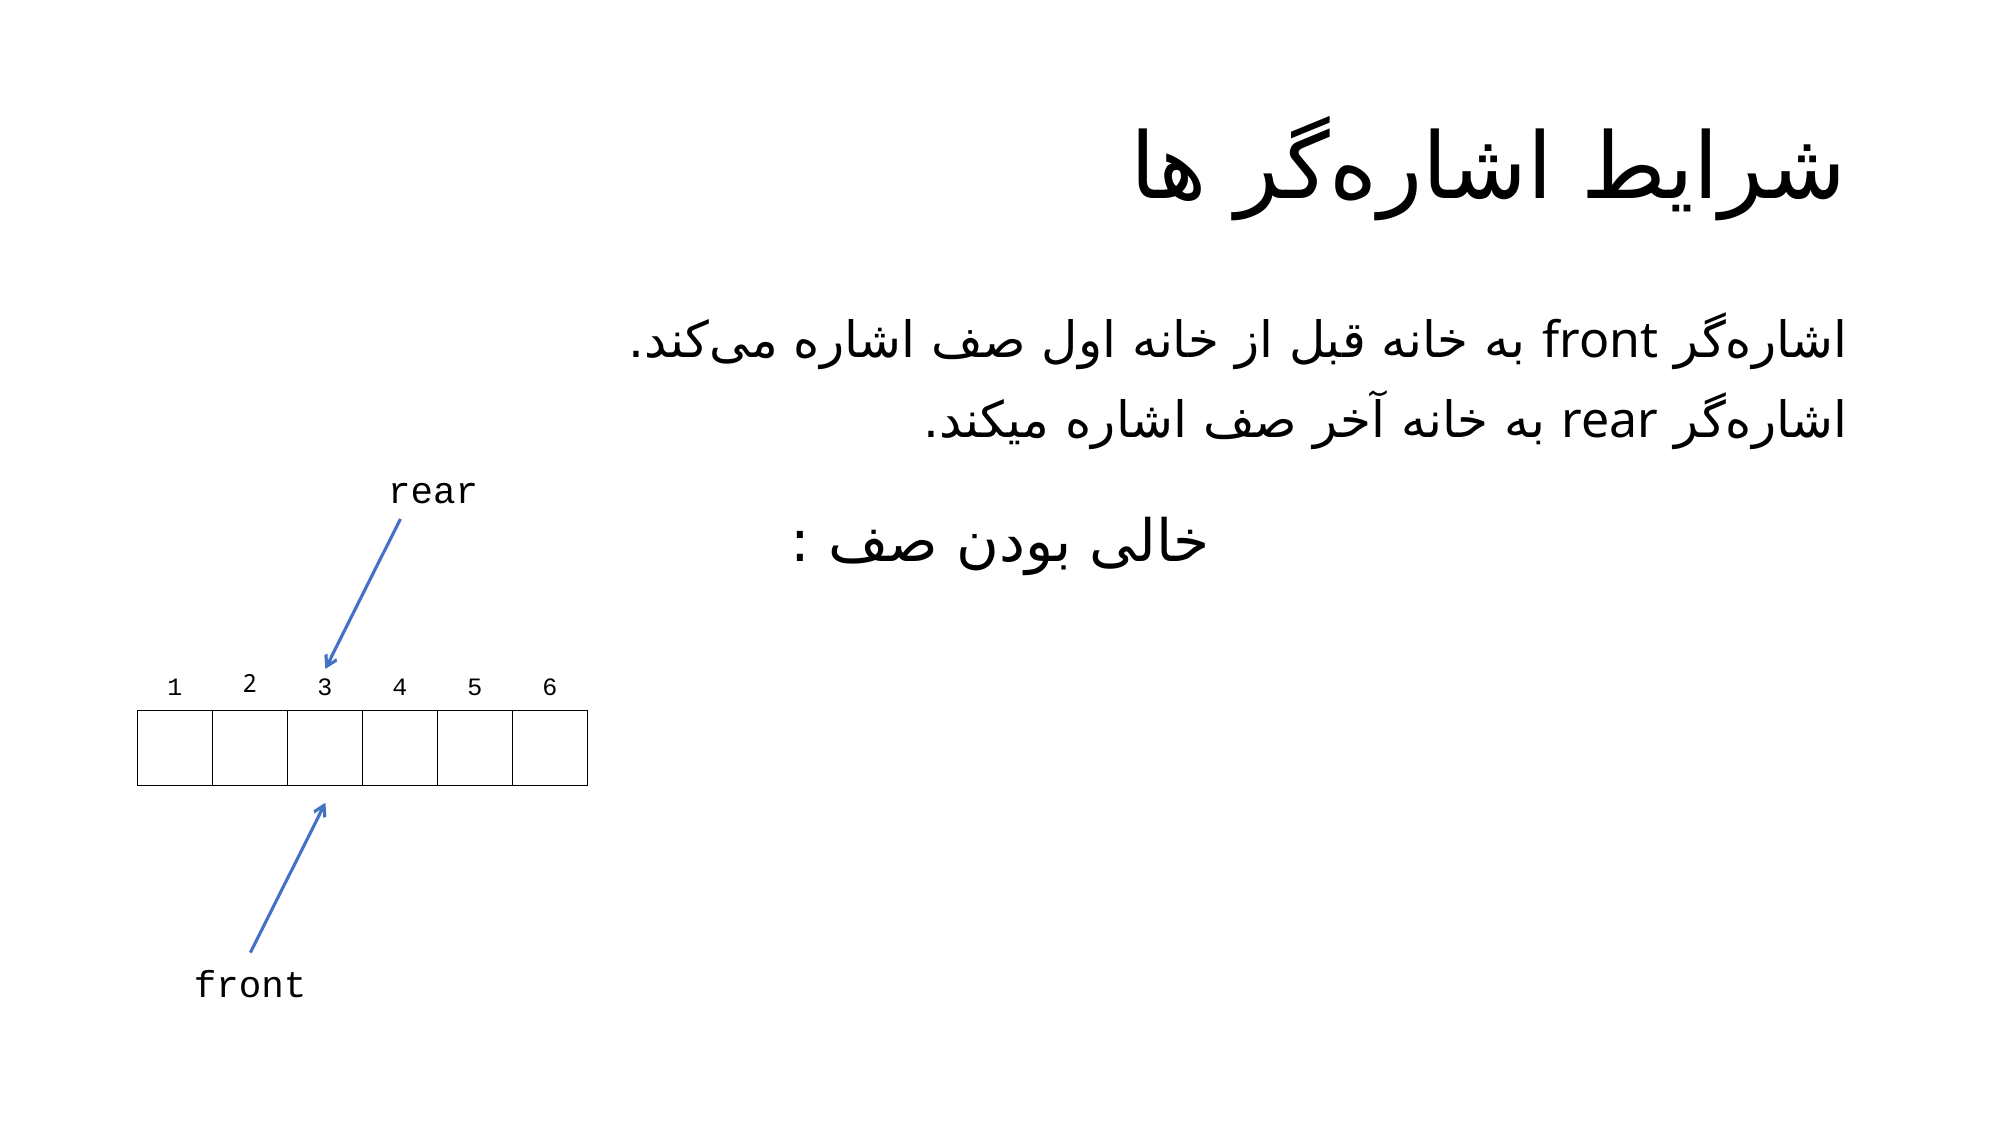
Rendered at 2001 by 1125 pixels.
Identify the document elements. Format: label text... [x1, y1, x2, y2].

table_header 5 [437, 635, 512, 710]
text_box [325, 518, 401, 669]
title شرایط اشاره‌گر ها [137, 59, 1863, 278]
table_header 2 [212, 635, 287, 710]
table_header 3 [287, 635, 362, 710]
table_cell [513, 711, 587, 785]
table_cell [213, 711, 287, 785]
text_box rear [373, 458, 494, 518]
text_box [250, 802, 326, 953]
table_header 1 [137, 635, 212, 710]
table_cell [138, 711, 212, 785]
text_box front [179, 952, 322, 1013]
table_cell [363, 711, 437, 785]
table_header 4 [362, 635, 437, 710]
table_cell [288, 711, 362, 785]
table_header 6 [512, 635, 587, 710]
table_cell [438, 711, 512, 785]
